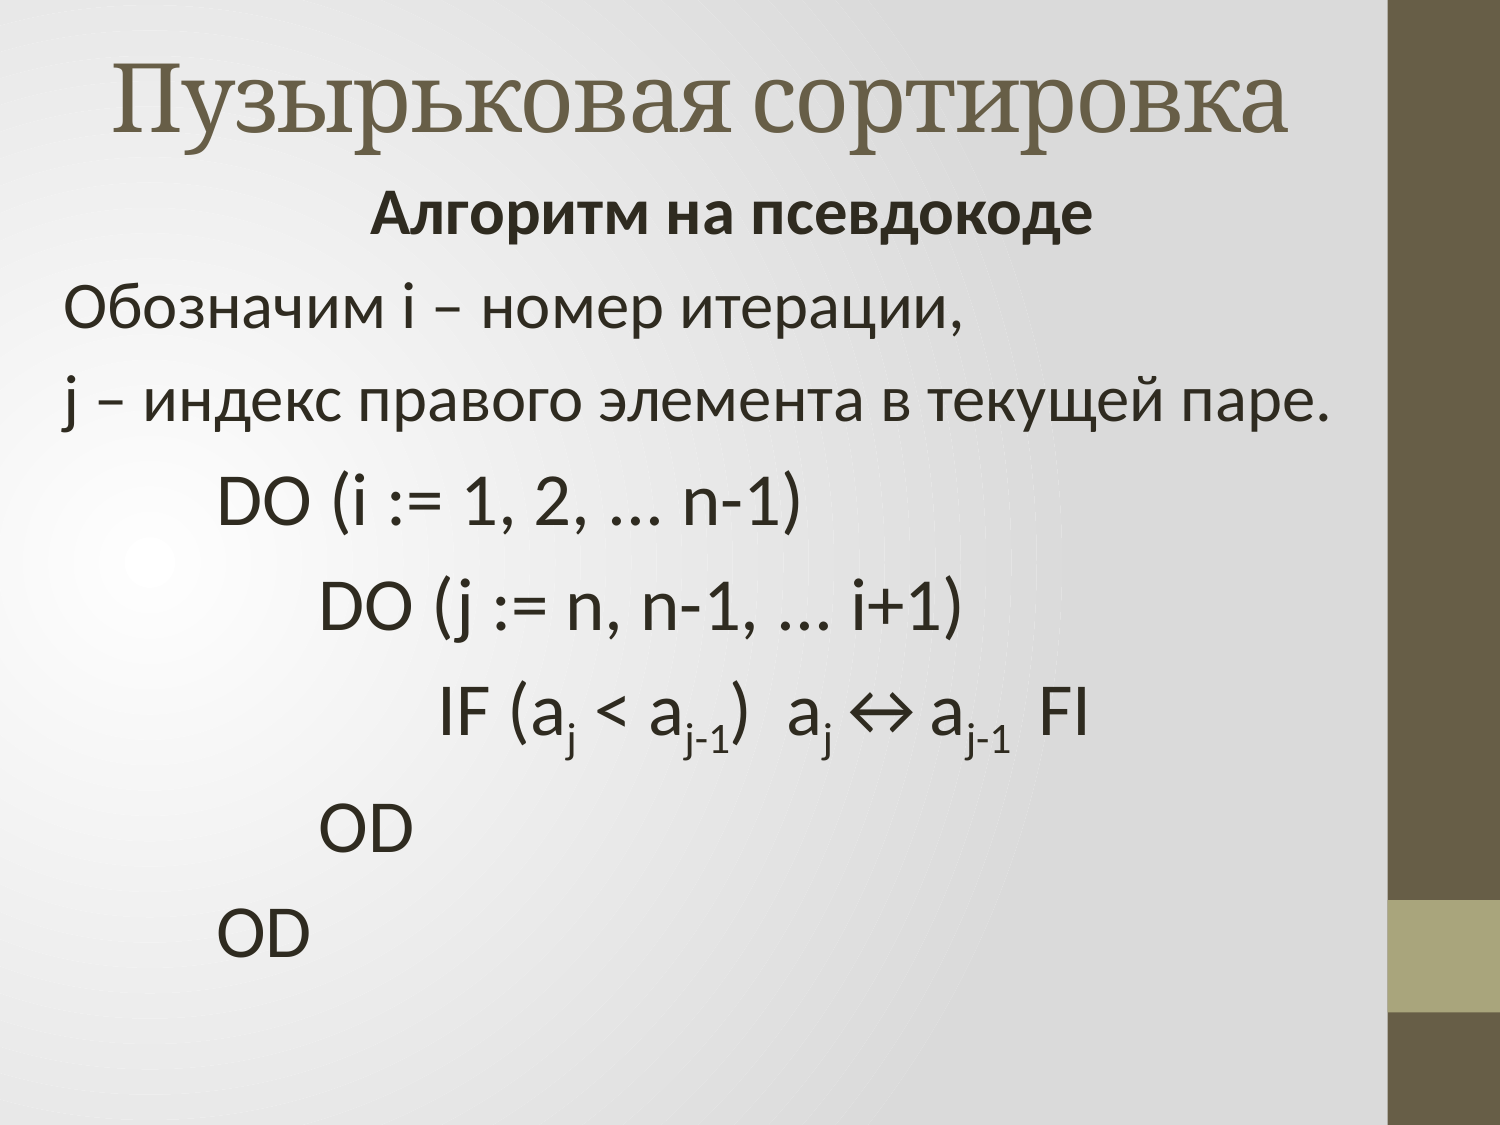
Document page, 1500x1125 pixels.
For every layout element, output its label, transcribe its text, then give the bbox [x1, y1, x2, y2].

list Алгоритм на псевдокоде Обозначим i – номер итерации, j – индекс правого элемента в текущей паре. DO (i := 1, 2, ... n-1) DO (j := n, n-1, ... i+1) IF (aj < aj-1) aj↔aj-1 FI OD OD [29, 160, 1418, 1125]
title Пузырьковая сортировка [76, 0, 1327, 160]
